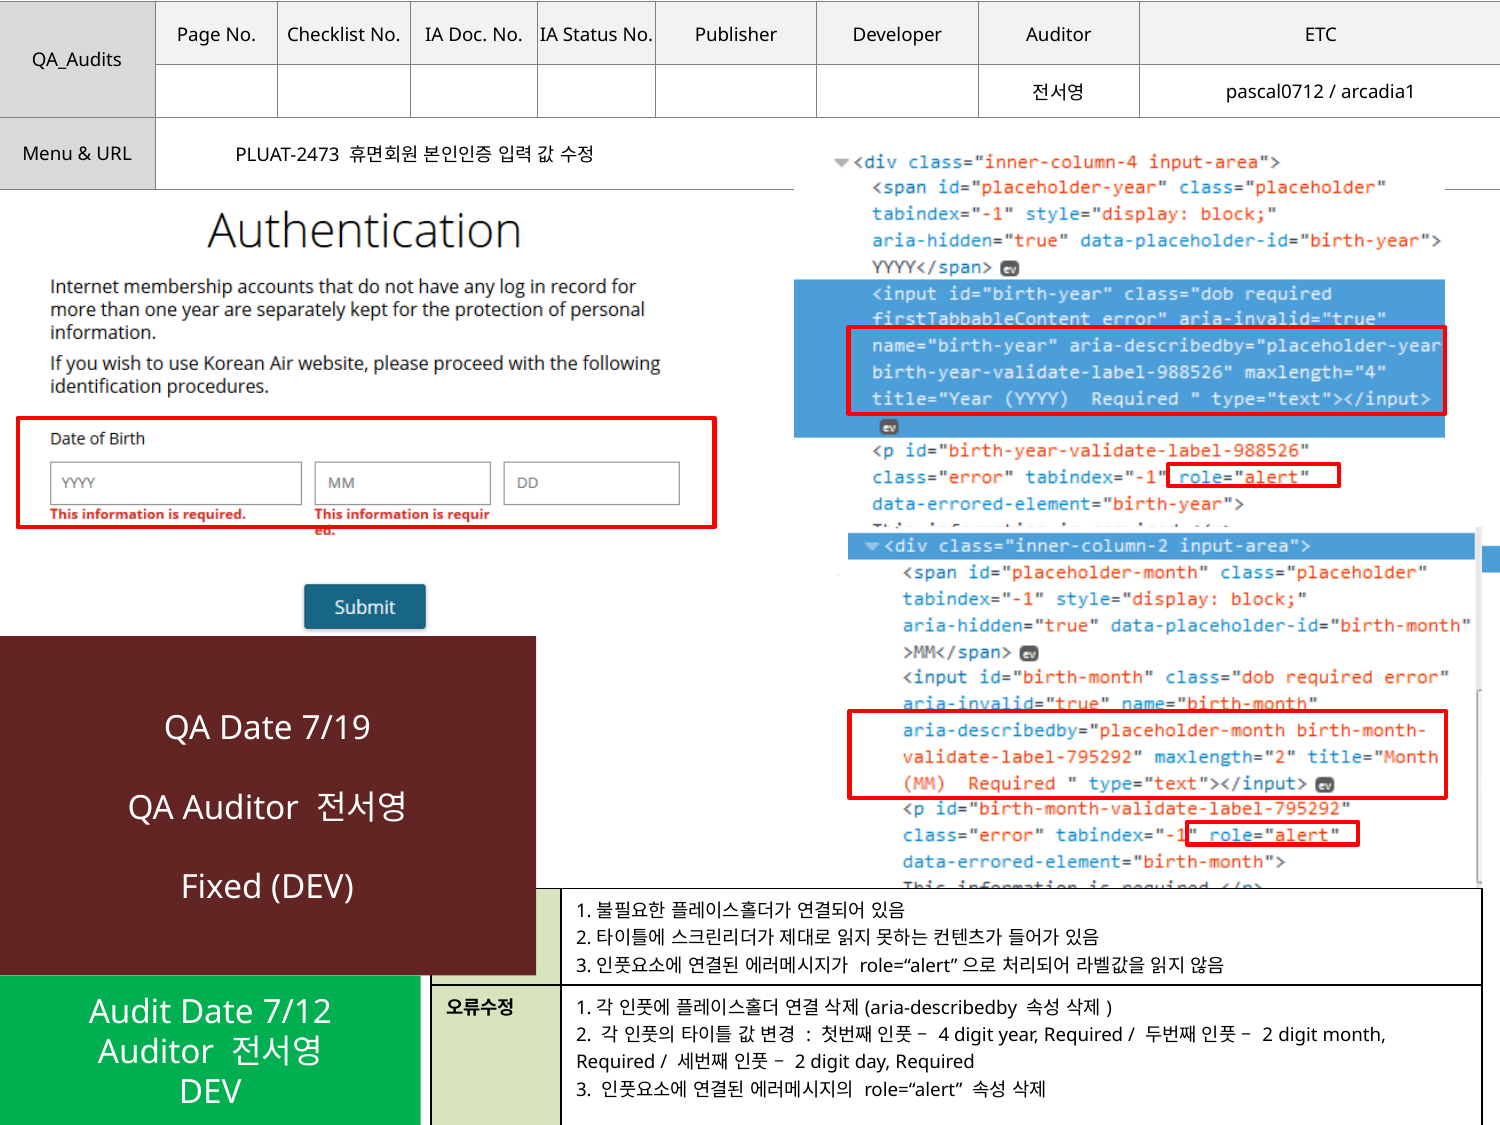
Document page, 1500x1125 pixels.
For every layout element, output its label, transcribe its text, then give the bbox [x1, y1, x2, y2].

table_cell [817, 65, 978, 117]
table_header 오류내용 [432, 889, 560, 984]
table_cell PLUAT-2473 휴면회원 본인인증 입력 값 수정 [156, 118, 1500, 189]
table_cell 1.각 인풋에 플레이스홀더 연결 삭제(aria-describedby 속성 삭제) 2. 각 인풋의 타이틀 값 변경 : 첫번째 인풋 – 4 digit year, Required / 두번째 인풋 – 2 digit month, Required / 세번째 인풋 – 2 digit day, Required 3. 인풋요소에 연결된 에러메시지의 role=“alert” 속성 삭제 [562, 986, 1481, 1125]
picture [17, 196, 697, 645]
table_cell 오류수정 [432, 986, 560, 1125]
text_box [702, 416, 717, 529]
table_header Page No. [156, 2, 277, 64]
table_cell Menu & URL [0, 118, 155, 189]
table_header IA Status No. [538, 2, 655, 64]
table_cell [538, 65, 655, 117]
table_header Auditor [979, 2, 1139, 64]
table_header 1.불필요한 플레이스홀더가 연결되어 있음 2.타이틀에 스크린리더가 제대로 읽지 못하는 컨텐츠가 들어가 있음 3.인풋요소에 연결된 에러메시지가 role=“alert”으로 처리되어 라벨값을 읽지 않음 [562, 889, 1481, 984]
table_cell 전서영 [979, 65, 1139, 117]
table_cell [278, 65, 410, 117]
table_cell pascal0712 / arcadia1 [1140, 65, 1500, 117]
table_header Publisher [656, 2, 816, 64]
table_header Developer [817, 2, 978, 64]
table_header IA Doc. No. [411, 2, 537, 64]
text_box QA Date 7/19 QA Auditor 전서영 Fixed (DEV) [0, 636, 537, 976]
text_box Audit Date 7/12 Auditor 전서영 DEV [0, 975, 421, 1125]
picture [794, 148, 1500, 948]
table_cell [156, 65, 277, 117]
table_cell [411, 65, 537, 117]
table_cell [656, 65, 816, 117]
table_header Checklist No. [278, 2, 410, 64]
table_header QA_Audits [0, 2, 155, 117]
table_header ETC [1140, 2, 1500, 64]
